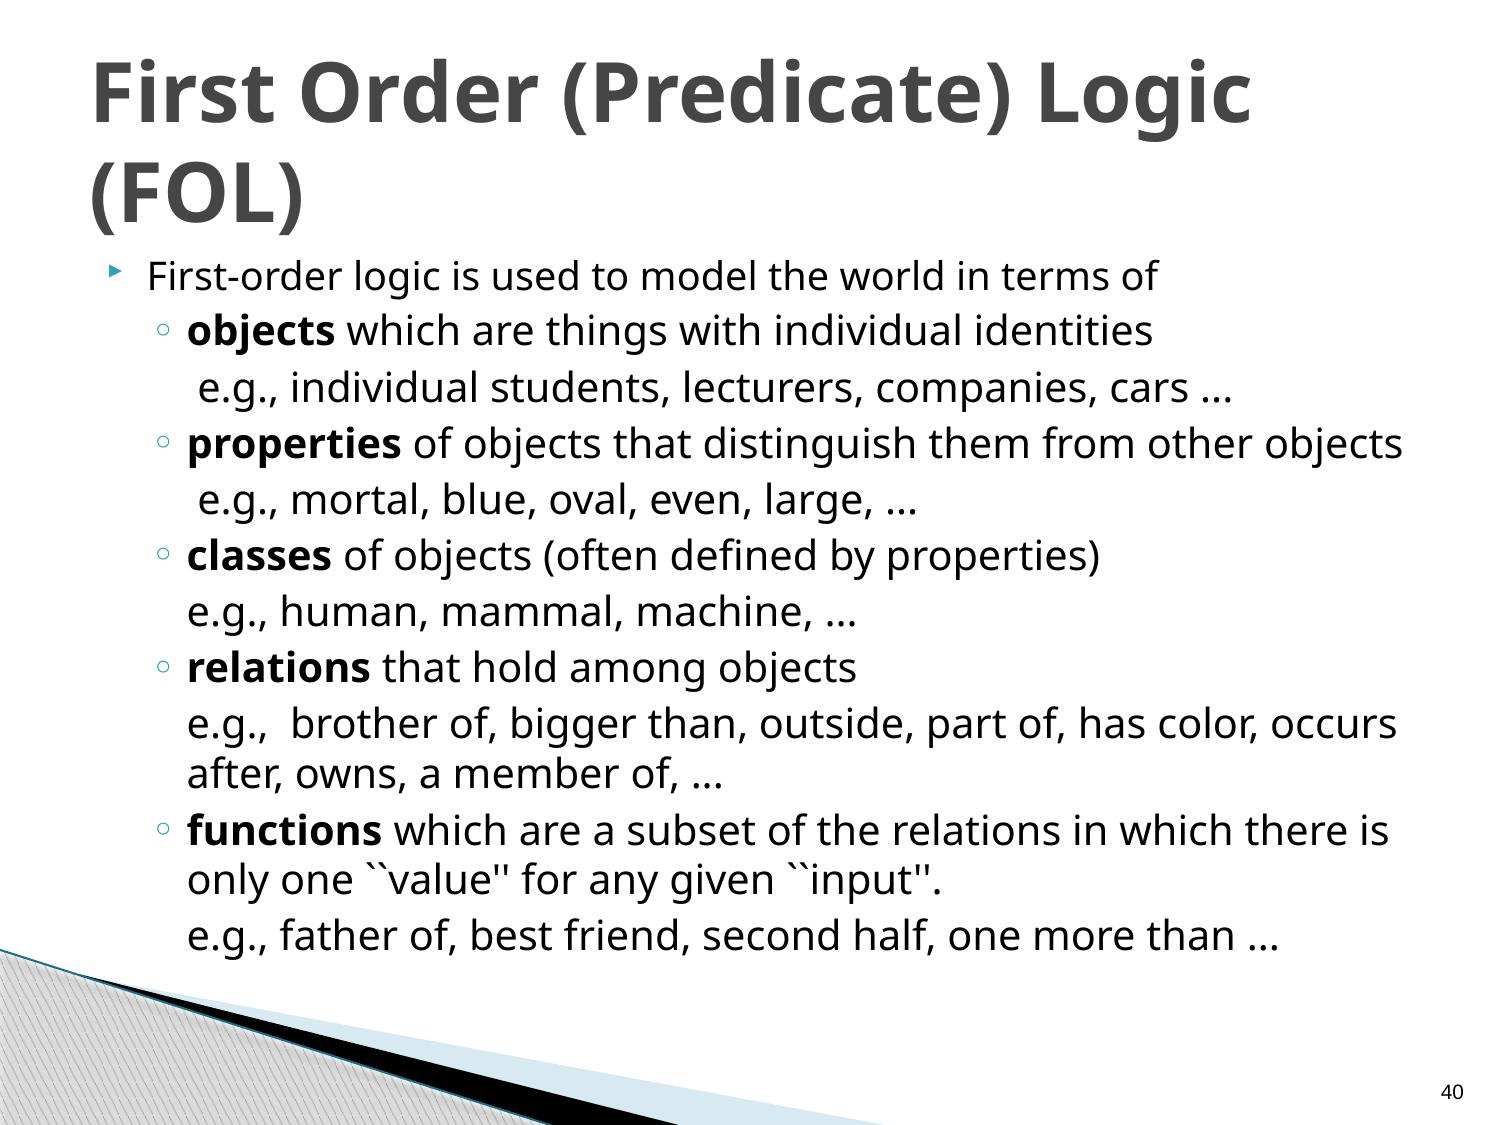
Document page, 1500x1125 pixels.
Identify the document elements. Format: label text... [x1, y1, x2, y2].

slide_number 40 [1418, 1051, 1479, 1112]
list First-order logic is used to model the world in terms of objects which are things with individual identities e.g., individual students, lecturers, companies, cars ... properties of objects that distinguish them from other objects e.g., mortal, blue, oval, even, large, ... classes of objects (often defined by properties) e.g., human, mammal, machine, ... relations that hold among objects e.g., brother of, bigger than, outside, part of, has color, occurs after, owns, a member of, ... functions which are a subset of the relations in which there is only one ``value'' for any given ``input''. e.g., father of, best friend, second half, one more than ... [75, 243, 1425, 986]
title First Order (Predicate) Logic (FOL) [75, 45, 1425, 233]
